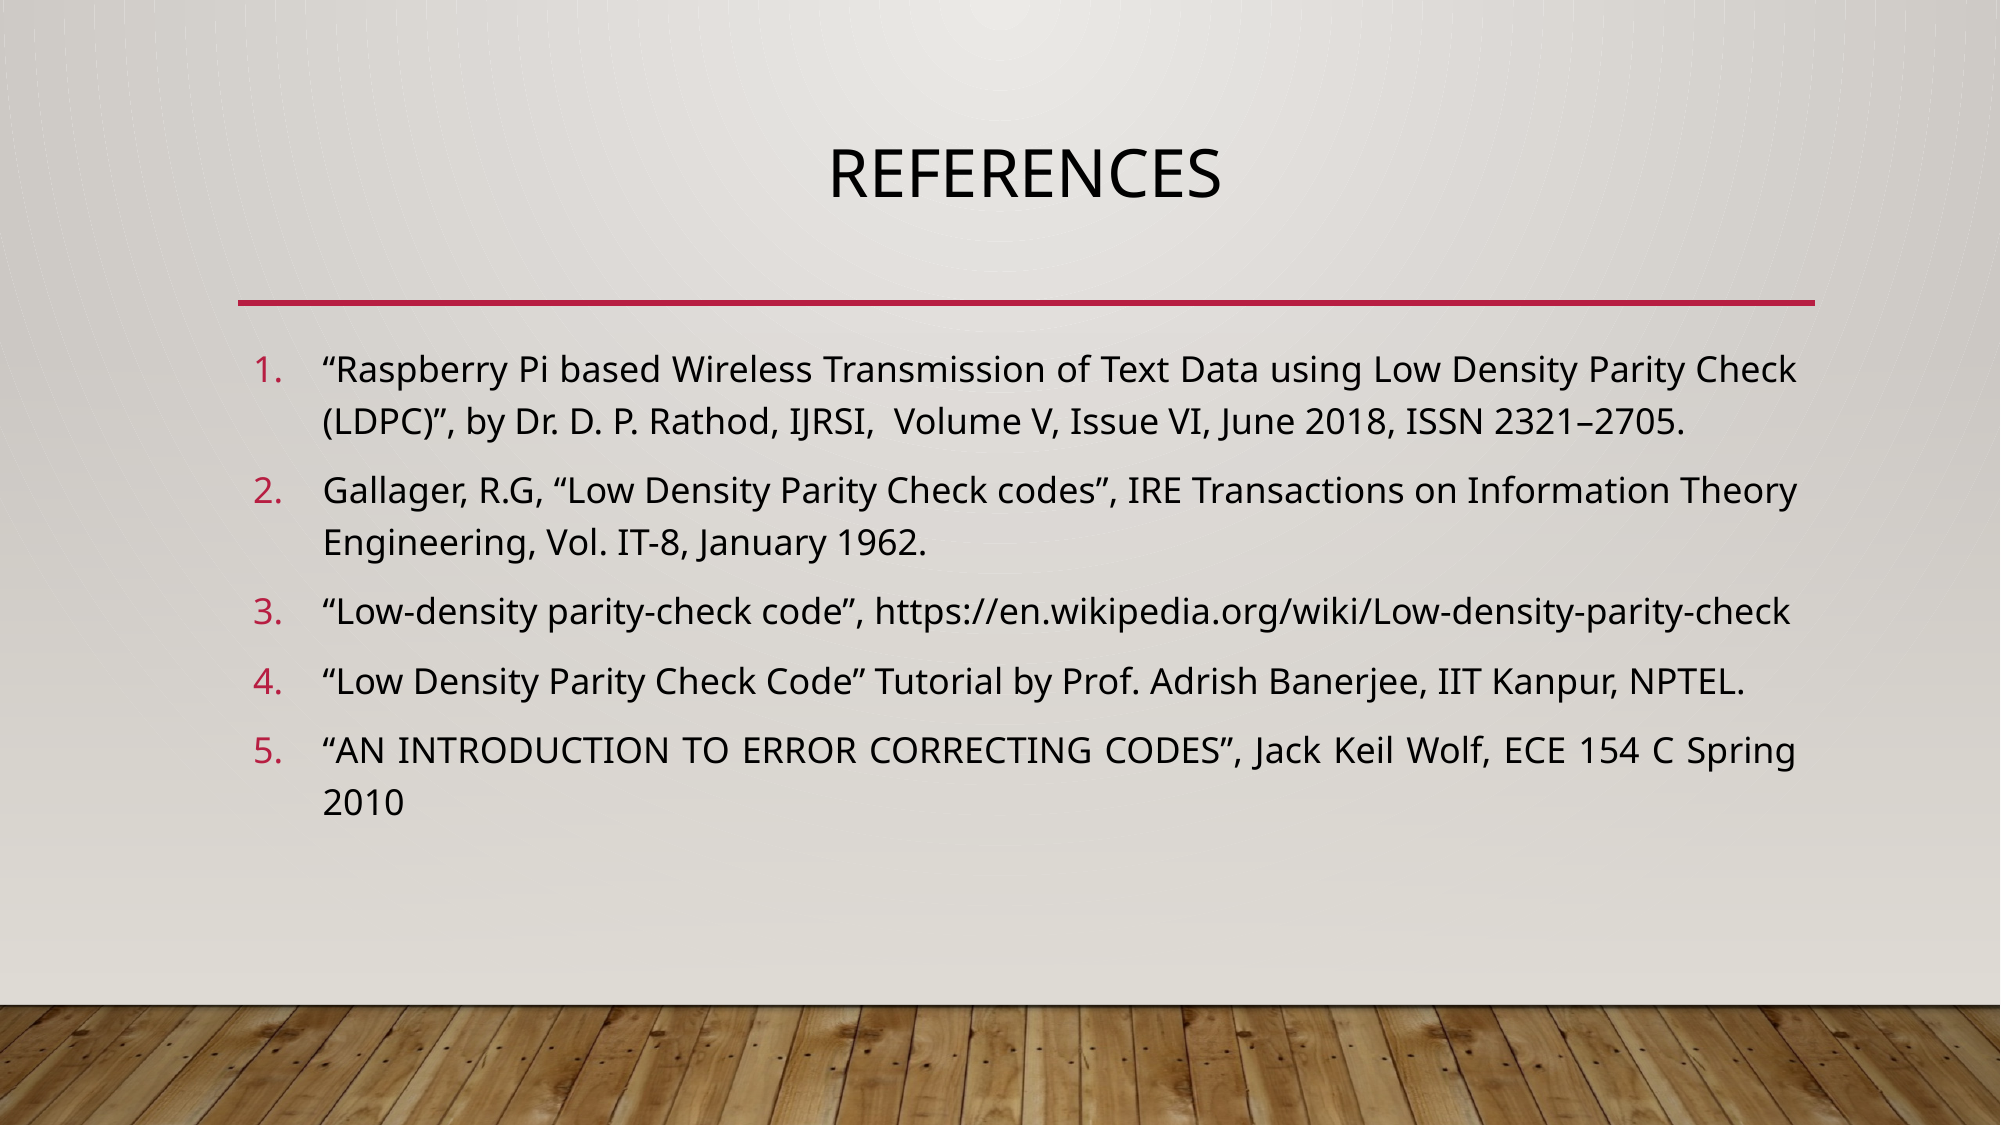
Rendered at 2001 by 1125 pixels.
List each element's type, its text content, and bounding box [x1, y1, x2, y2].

list “Raspberry Pi based Wireless Transmission of Text Data using Low Density Parity Check (LDPC)”, by Dr. D. P. Rathod, IJRSI, Volume V, Issue VI, June 2018, ISSN 2321–2705. Gallager, R.G, “Low Density Parity Check codes”, IRE Transactions on Information Theory Engineering, Vol. IT-8, January 1962. “Low-density parity-check code”, https://en.wikipedia.org/wiki/Low-density-parity-check “Low Density Parity Check Code” Tutorial by Prof. Adrish Banerjee, IIT Kanpur, NPTEL. “AN INTRODUCTION TO ERROR CORRECTING CODES”, Jack Keil Wolf, ECE 154 C Spring 2010 [238, 330, 1814, 897]
title REFERENCES [238, 131, 1814, 305]
picture [0, 1005, 2000, 1125]
